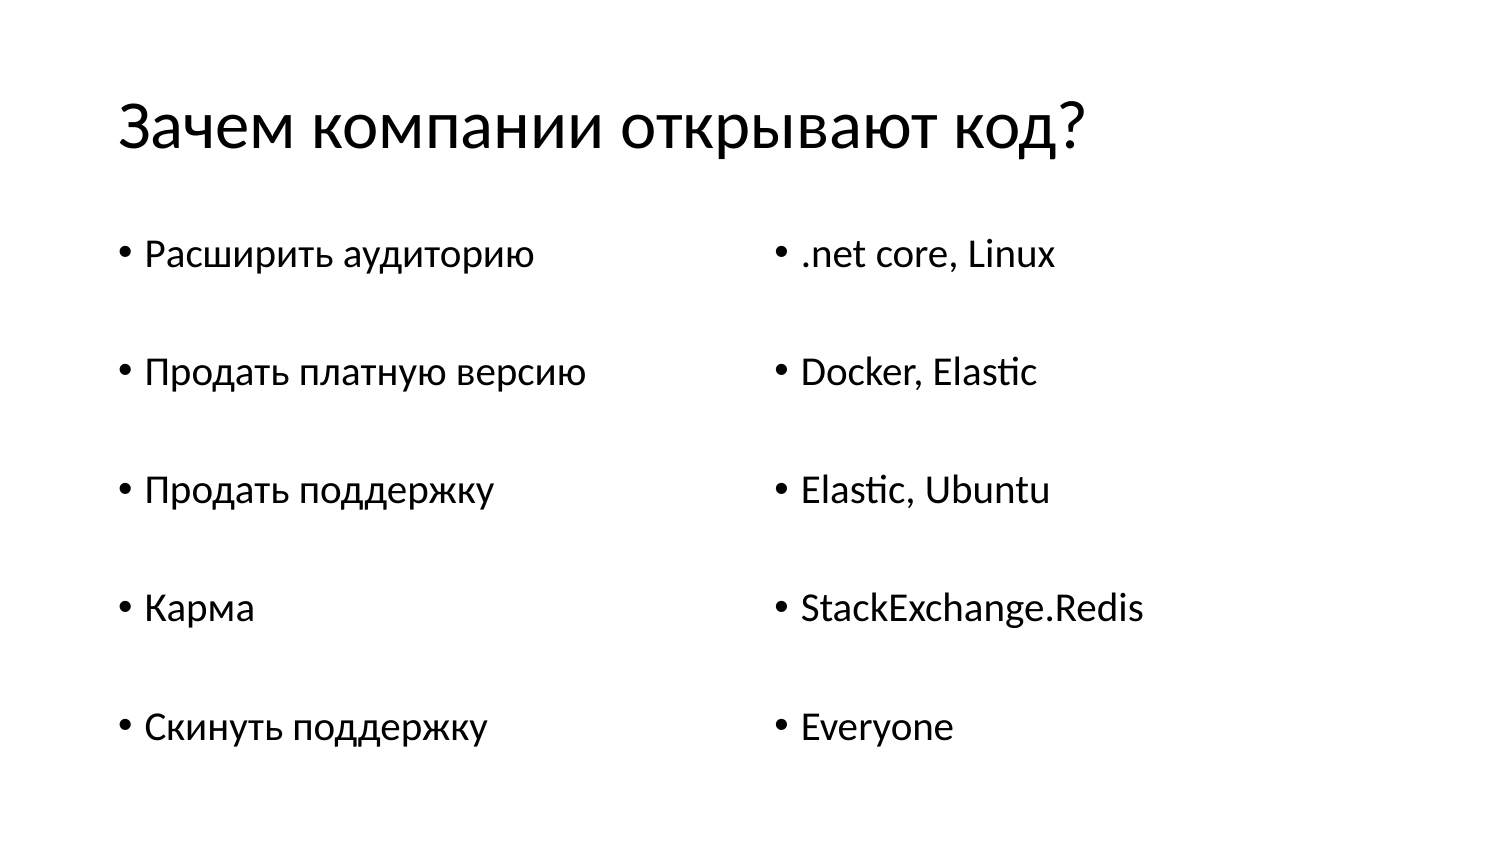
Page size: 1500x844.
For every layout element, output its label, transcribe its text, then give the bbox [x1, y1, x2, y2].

list .net core, Linux Docker, Elastic Elastic, Ubuntu StackExchange.Redis Everyone [759, 224, 1397, 760]
title Зачем компании открывают код? [103, 44, 1397, 208]
list Расширить аудиторию Продать платную версию Продать поддержку Карма Скинуть поддержку [103, 224, 741, 760]
